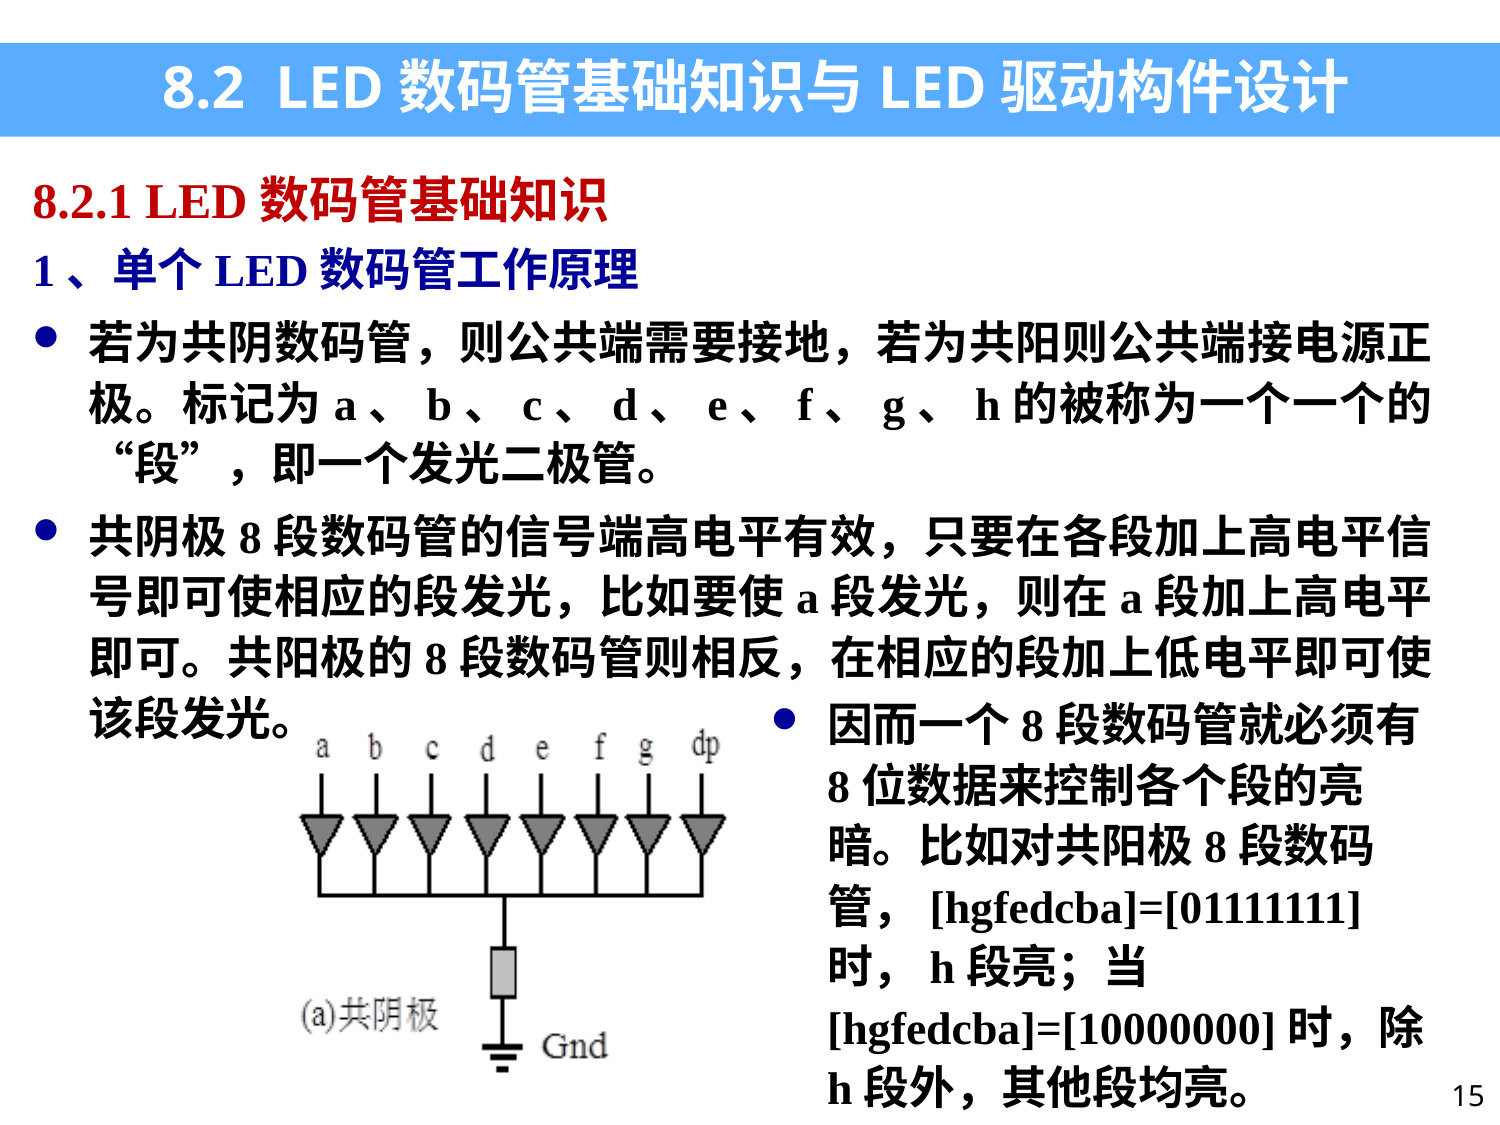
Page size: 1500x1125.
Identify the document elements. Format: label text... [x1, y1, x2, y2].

text_box 8.2.1 LED数码管基础知识 1、单个LED数码管工作原理 若为共阴数码管，则公共端需要接地，若为共阳则公共端接电源正极。标记为a、b、c、d、e、f、g、h的被称为一个一个的“段”，即一个发光二极管。 共阴极8段数码管的信号端高电平有效，只要在各段加上高电平信号即可使相应的段发光，比如要使a段发光，则在a段加上高电平即可。共阳极的8段数码管则相反，在相应的段加上低电平即可使该段发光。 [17, 160, 1447, 752]
text_box 因而一个8段数码管就必须有8位数据来控制各个段的亮暗。比如对共阳极8段数码管，[hgfedcba]=[01111111]时，h段亮；当[hgfedcba]=[10000000]时，除h段外，其他段均亮。 [756, 683, 1440, 1122]
text_box 8.2 LED数码管基础知识与LED驱动构件设计 [147, 42, 1365, 128]
slide_number 15 [1149, 1049, 1500, 1125]
picture [257, 710, 757, 1079]
